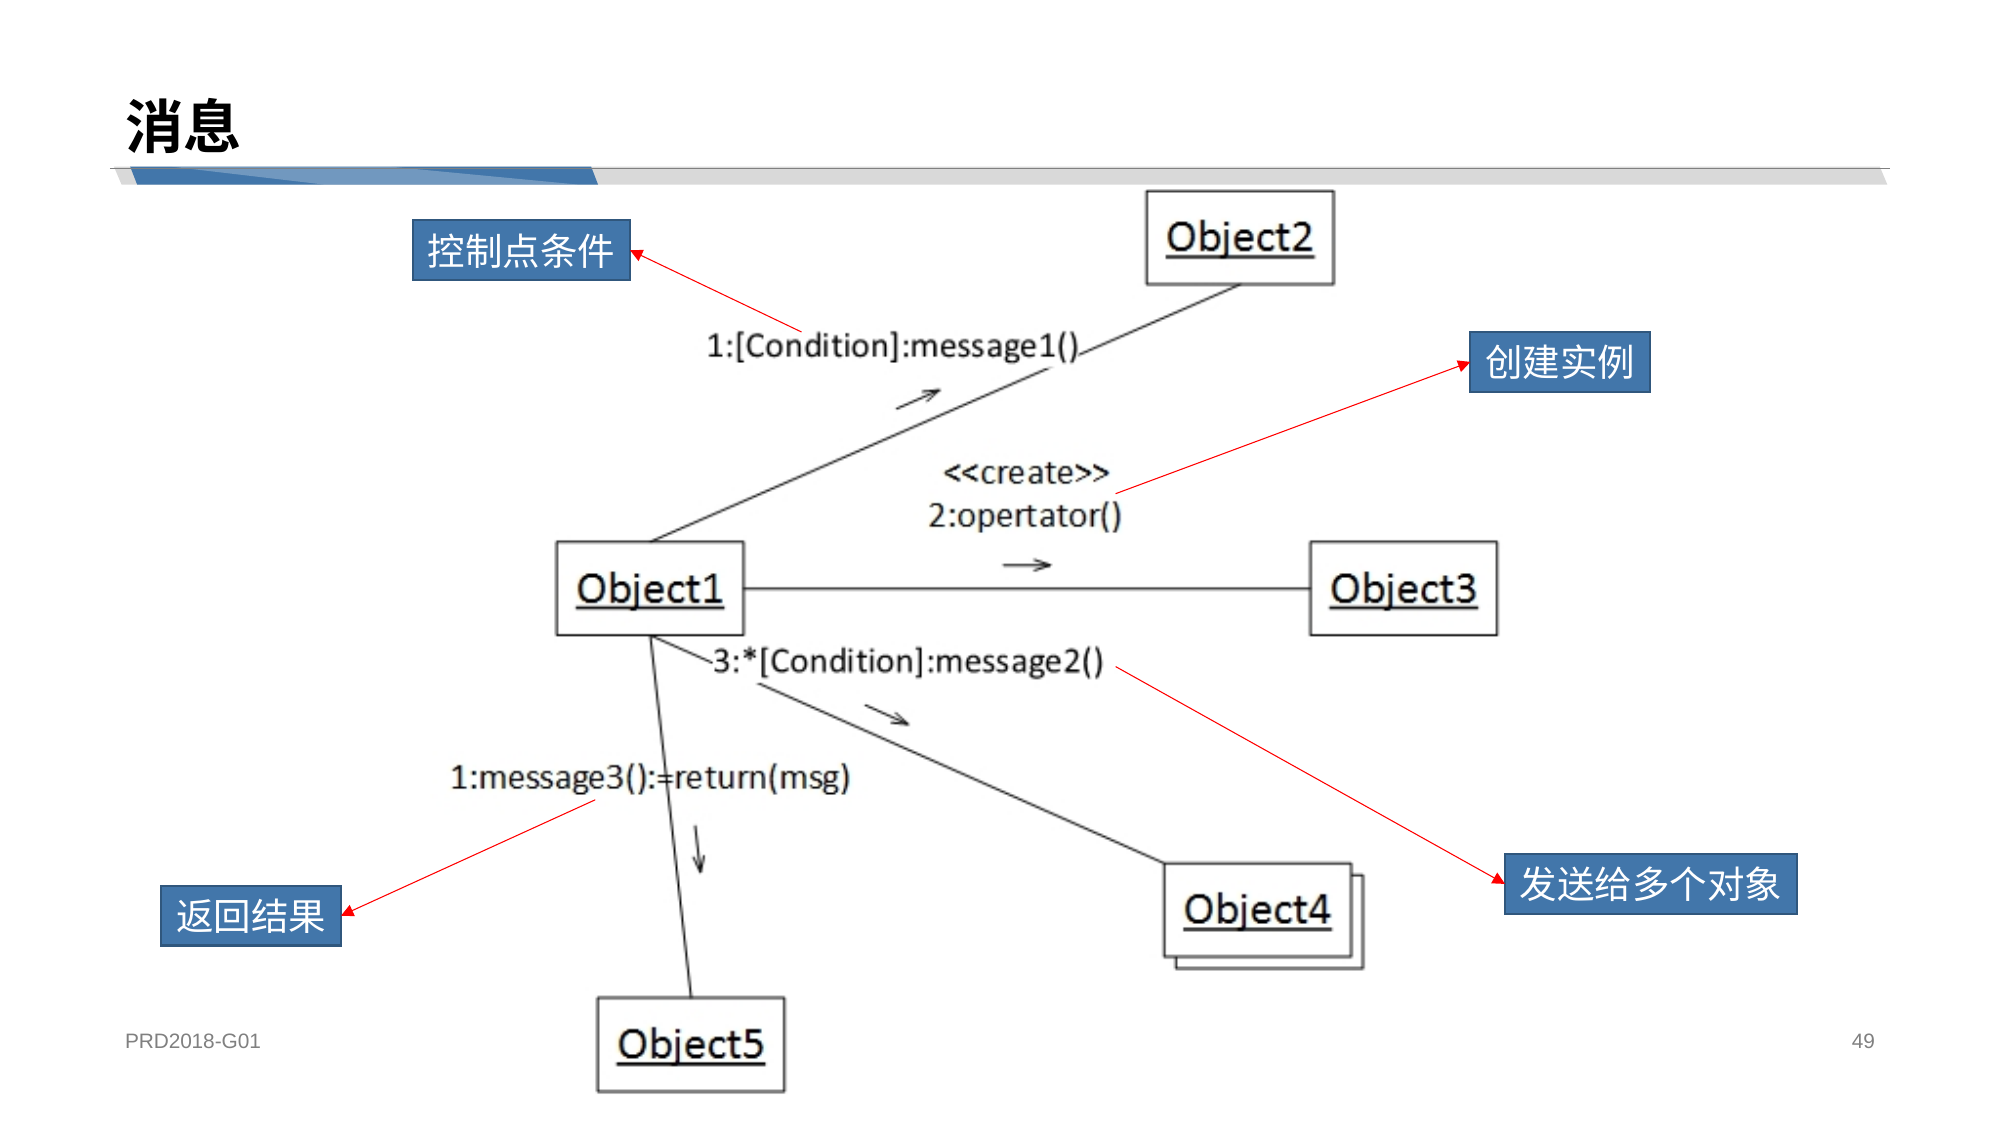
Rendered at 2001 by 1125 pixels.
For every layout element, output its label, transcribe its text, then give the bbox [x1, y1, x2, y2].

text_box 返回结果 [160, 885, 342, 947]
text_box 控制点条件 [412, 219, 430, 281]
footer PRD2018-G01 [109, 1023, 430, 1058]
picture [430, 189, 1504, 1096]
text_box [631, 250, 802, 332]
slide_number 49 [1504, 1023, 1890, 1058]
title 消息 [109, 0, 1890, 169]
text_box 发送给多个对象 [1504, 853, 1798, 915]
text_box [341, 799, 596, 917]
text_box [1115, 362, 1470, 494]
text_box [1115, 666, 1504, 885]
text_box 创建实例 [1504, 331, 1651, 393]
